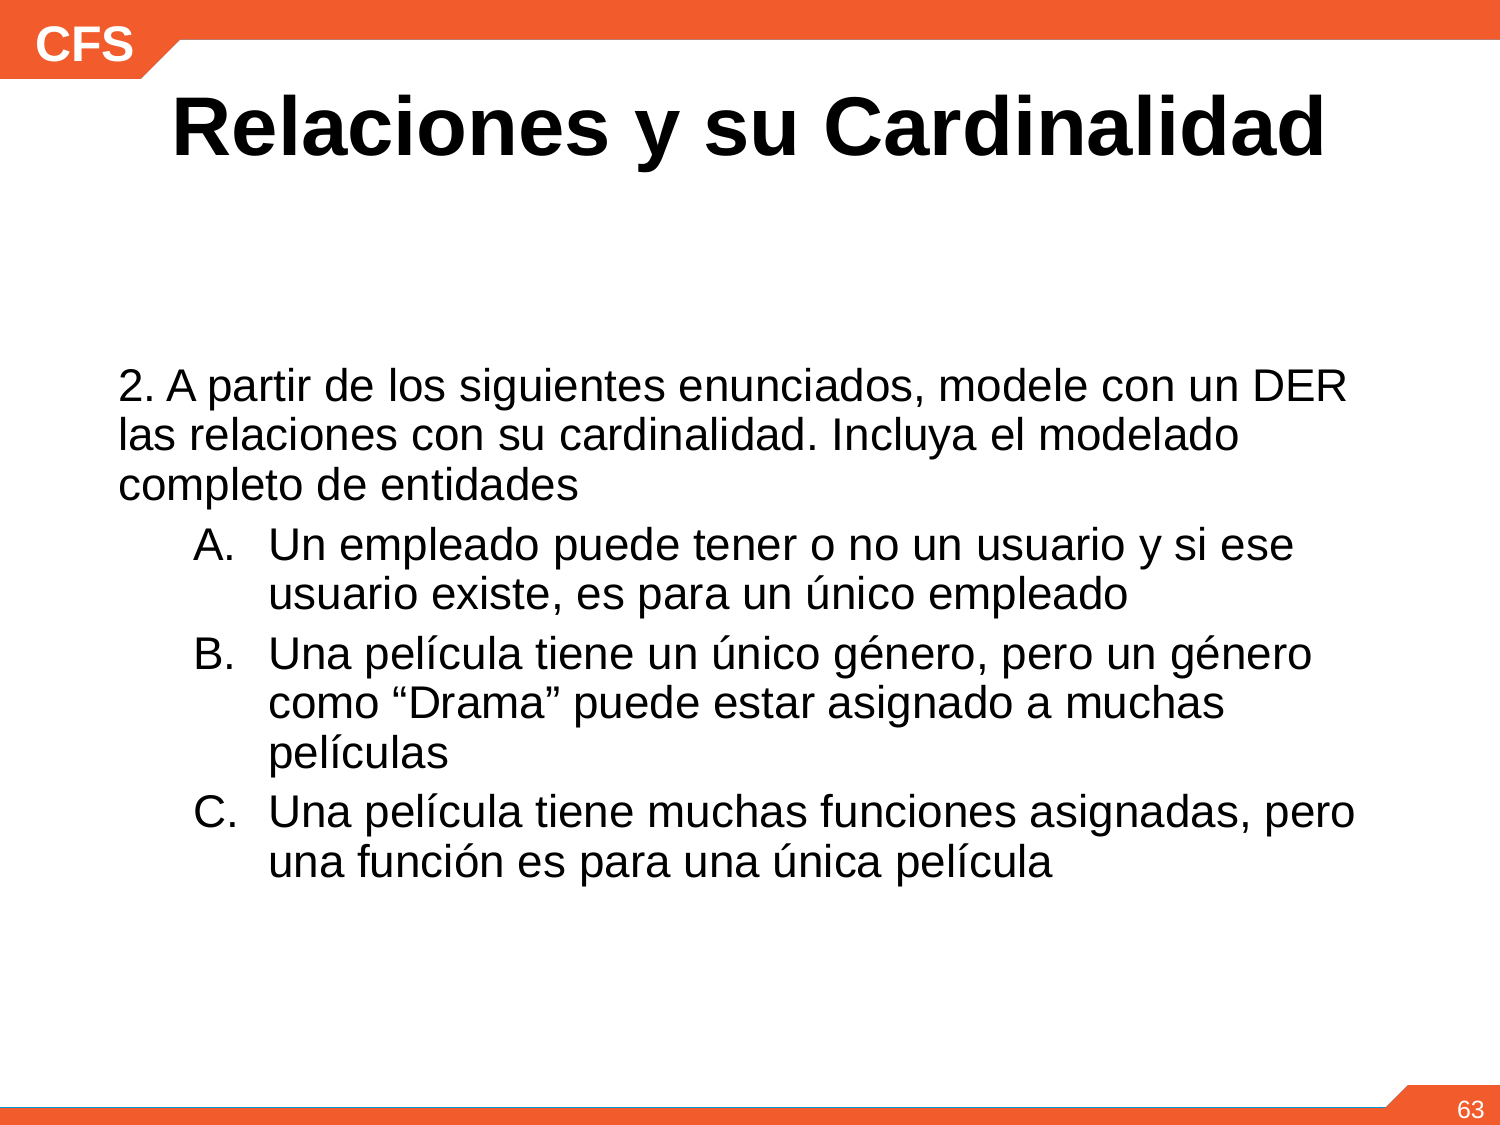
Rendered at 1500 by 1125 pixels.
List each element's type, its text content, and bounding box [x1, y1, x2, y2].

slide_number ‹#› [1408, 1078, 1500, 1125]
list 2. A partir de los siguientes enunciados, modele con un DER las relaciones con su cardinalidad. Incluya el modelado completo de entidades Un empleado puede tener o no un usuario y si ese usuario existe, es para un único empleado Una película tiene un único género, pero un género como “Drama” puede estar asignado a muchas películas Una película tiene muchas funciones asignadas, pero una función es para una única película [103, 354, 1397, 1069]
title Relaciones y su Cardinalidad [103, 70, 1397, 187]
